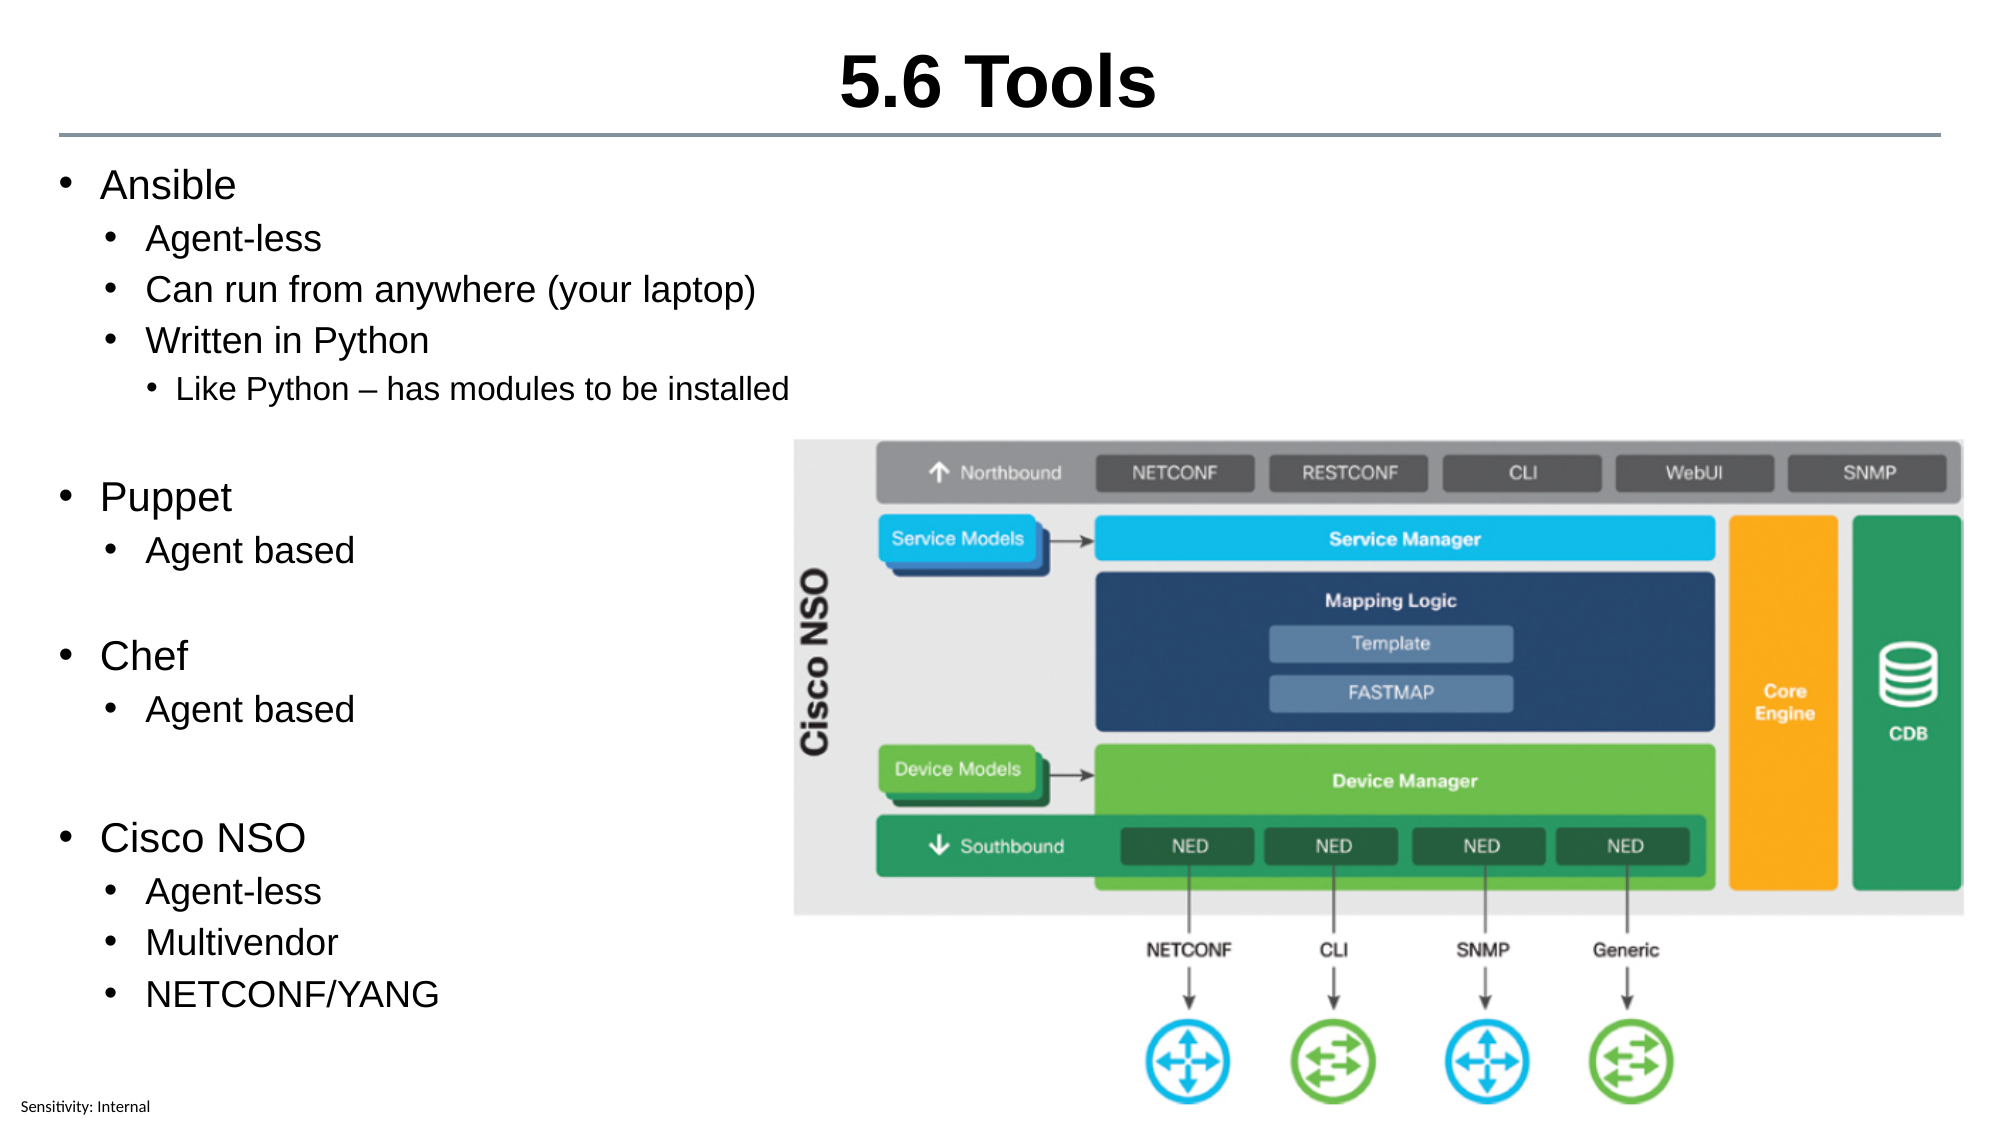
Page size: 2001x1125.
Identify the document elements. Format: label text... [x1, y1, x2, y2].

title 5.6 Tools [56, 35, 1942, 135]
picture [787, 431, 1974, 1123]
list Ansible Agent-less Can run from anywhere (your laptop) Written in Python Like Python – has modules to be installed Puppet Agent based Chef Agent based Cisco NSO Agent-less Multivendor NETCONF/YANG [58, 134, 1942, 1038]
